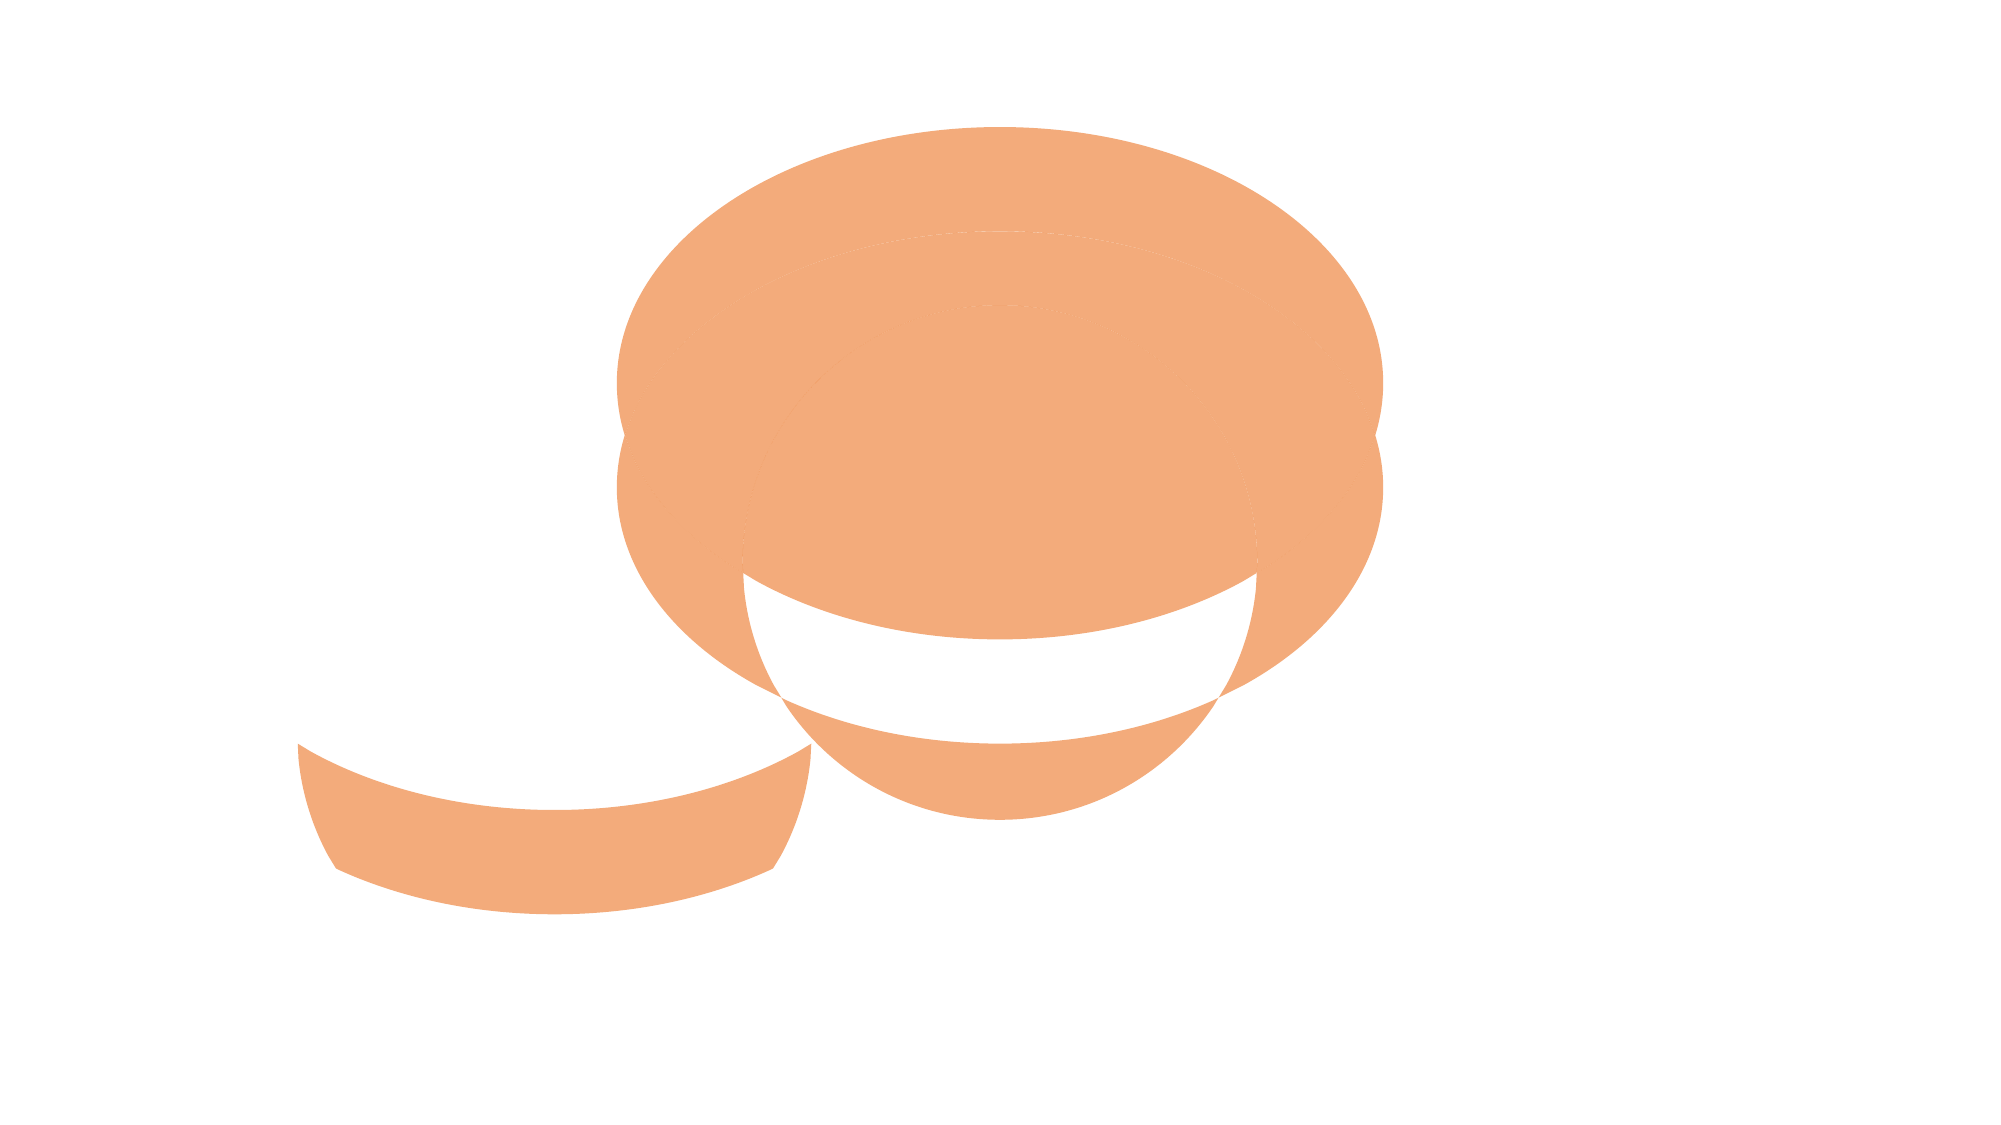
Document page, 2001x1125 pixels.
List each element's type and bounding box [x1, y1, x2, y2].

text_box [1218, 432, 1385, 699]
text_box [627, 233, 1373, 570]
text_box [615, 432, 782, 699]
text_box [615, 125, 1385, 435]
text_box [296, 741, 813, 916]
text_box [778, 695, 1222, 821]
text_box [741, 304, 1259, 641]
